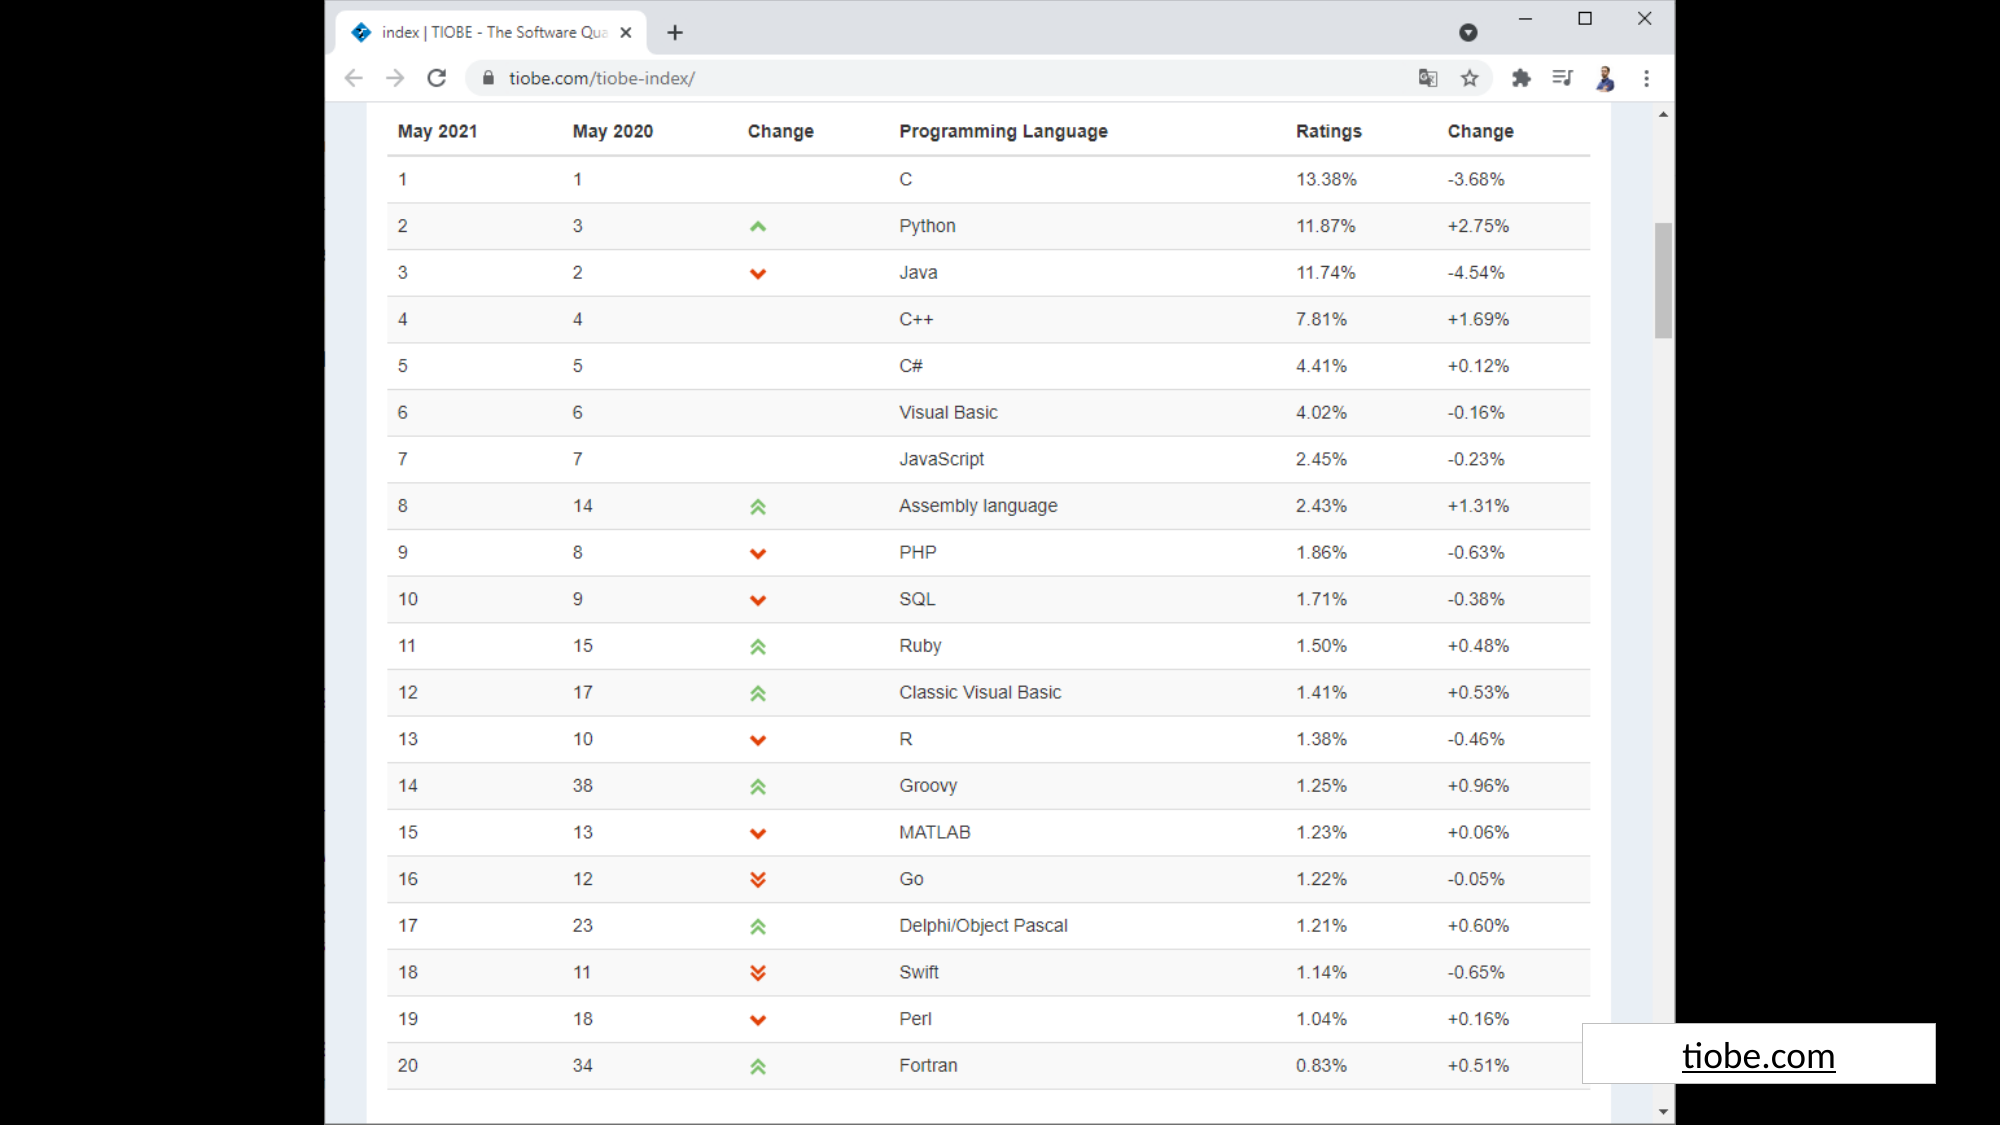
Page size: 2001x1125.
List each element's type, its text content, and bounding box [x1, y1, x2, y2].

text_box tiobe.com [1676, 1023, 1936, 1084]
picture [324, 0, 1676, 1125]
